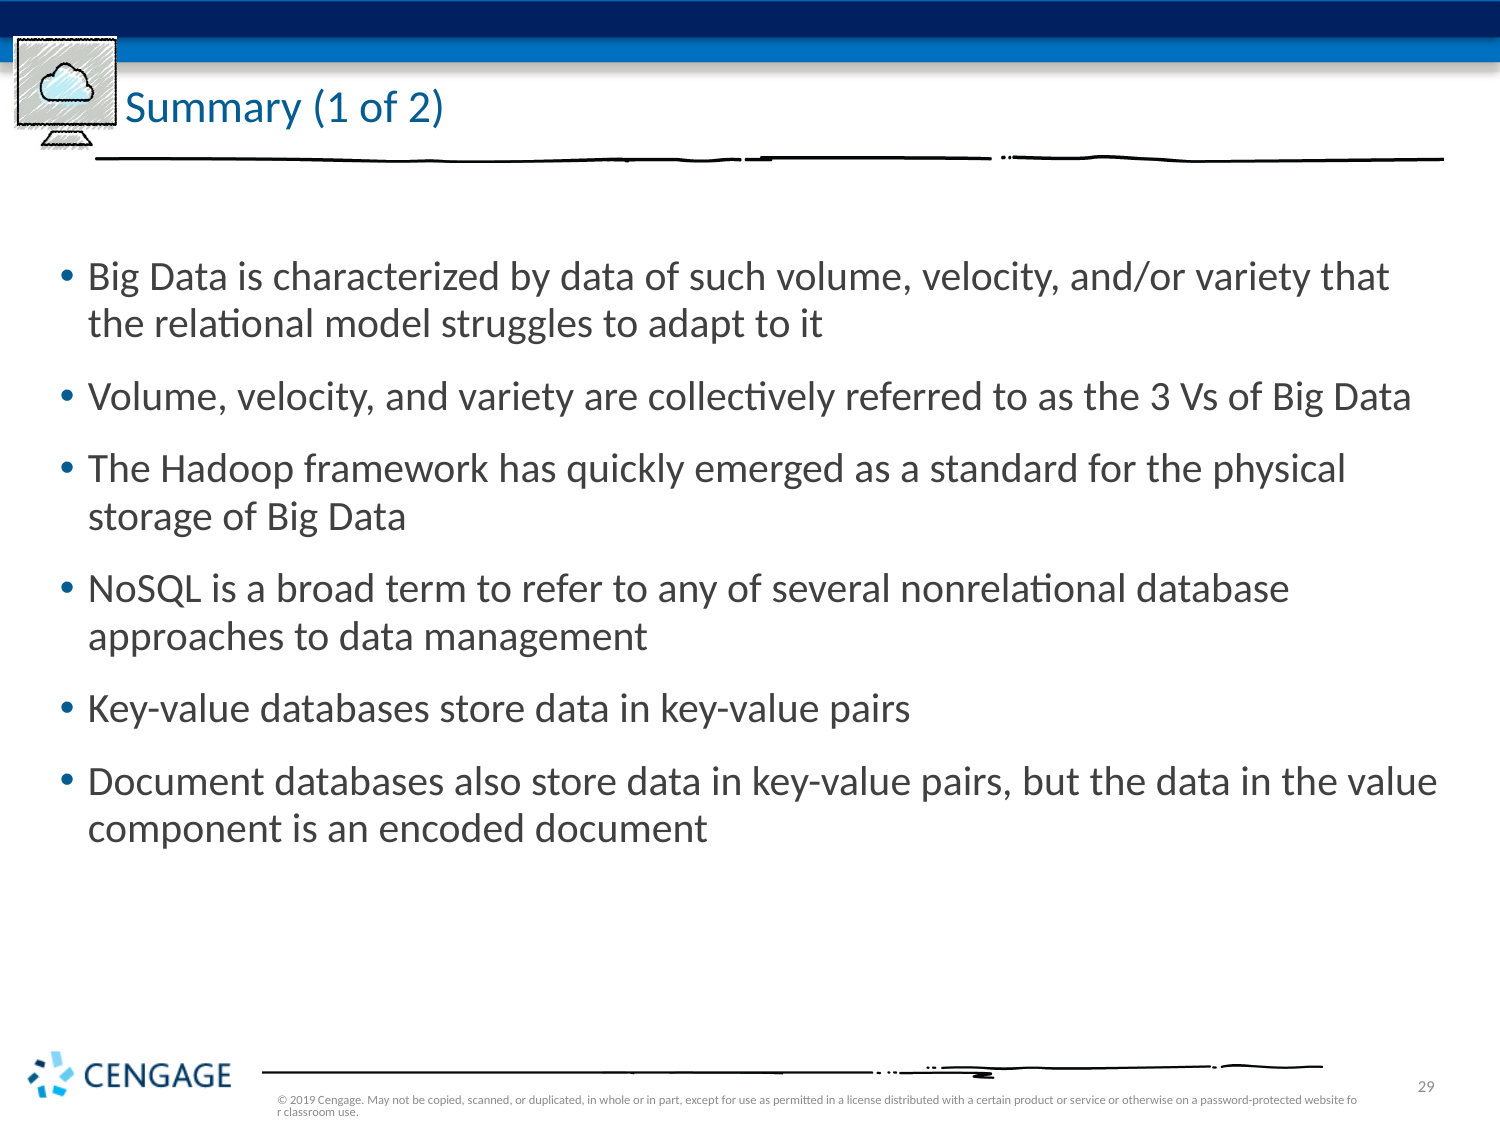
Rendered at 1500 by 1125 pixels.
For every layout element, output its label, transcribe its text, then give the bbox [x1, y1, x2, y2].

footer © 2019 Cengage. May not be copied, scanned, or duplicated, in whole or in part, except for use as permitted in a license distributed with a certain product or service or otherwise on a password-protected website for classroom use. [262, 1079, 1375, 1120]
picture [95, 155, 1444, 163]
title Summary (1 of 2) [125, 84, 1442, 133]
list Big Data is characterized by data of such volume, velocity, and/or variety that the relational model struggles to adapt to it Volume, velocity, and variety are collectively referred to as the 3 Vs of Big Data The Hadoop framework has quickly emerged as a standard for the physical storage of Big Data NoSQL is a broad term to refer to any of several nonrelational database approaches to data management Key-value databases store data in key-value pairs Document databases also store data in key-value pairs, but the data in the value component is an encoded document [59, 252, 1441, 485]
picture [7, 1037, 244, 1111]
picture [13, 36, 117, 151]
picture [262, 1064, 1323, 1079]
